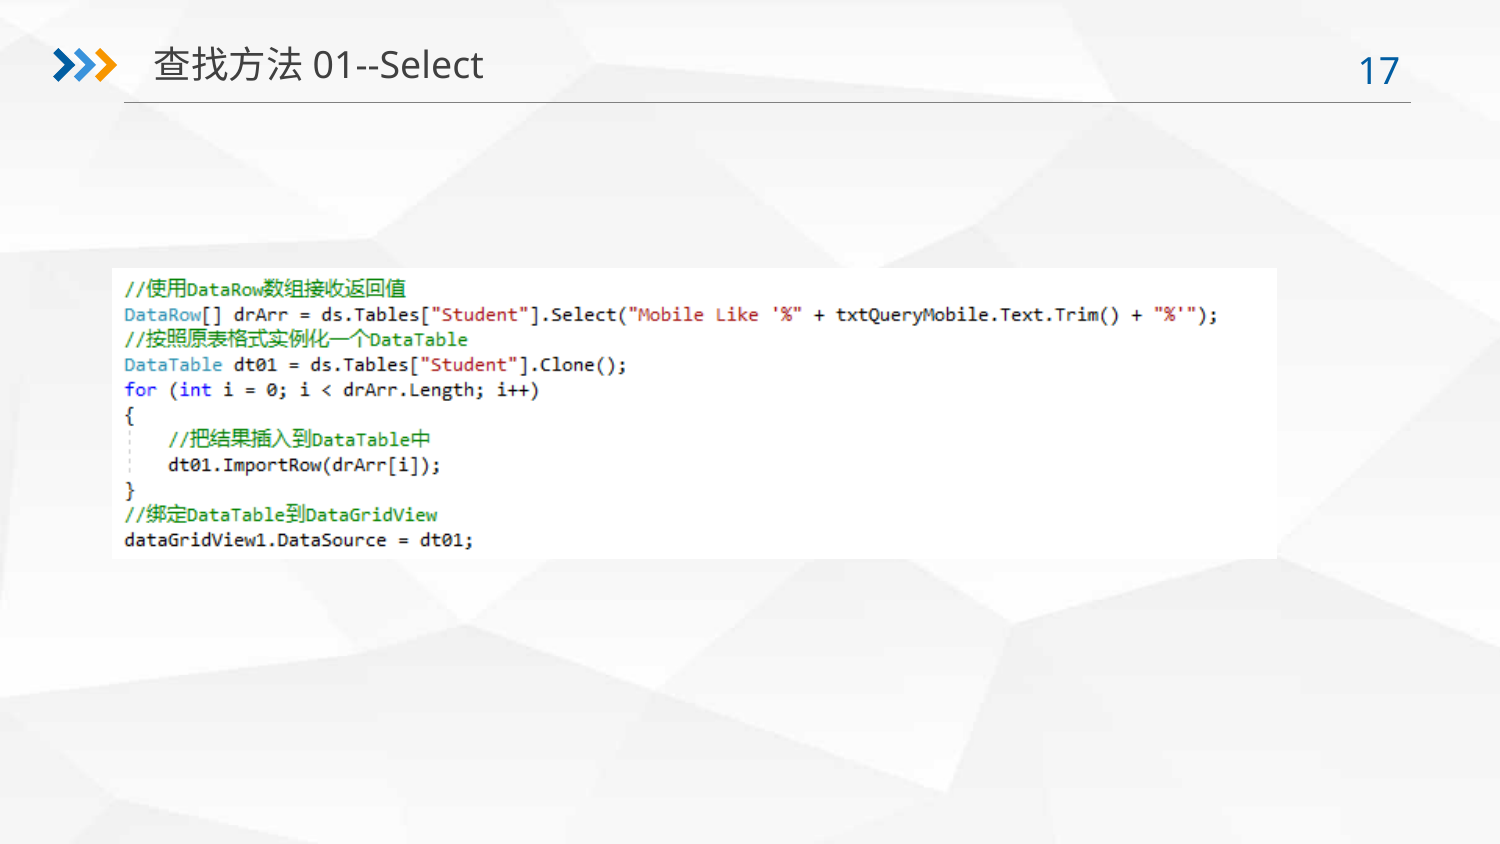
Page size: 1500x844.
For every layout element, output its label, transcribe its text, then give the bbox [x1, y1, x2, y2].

picture [0, 0, 1500, 844]
text_box 查找方法01--Select [135, 32, 502, 95]
